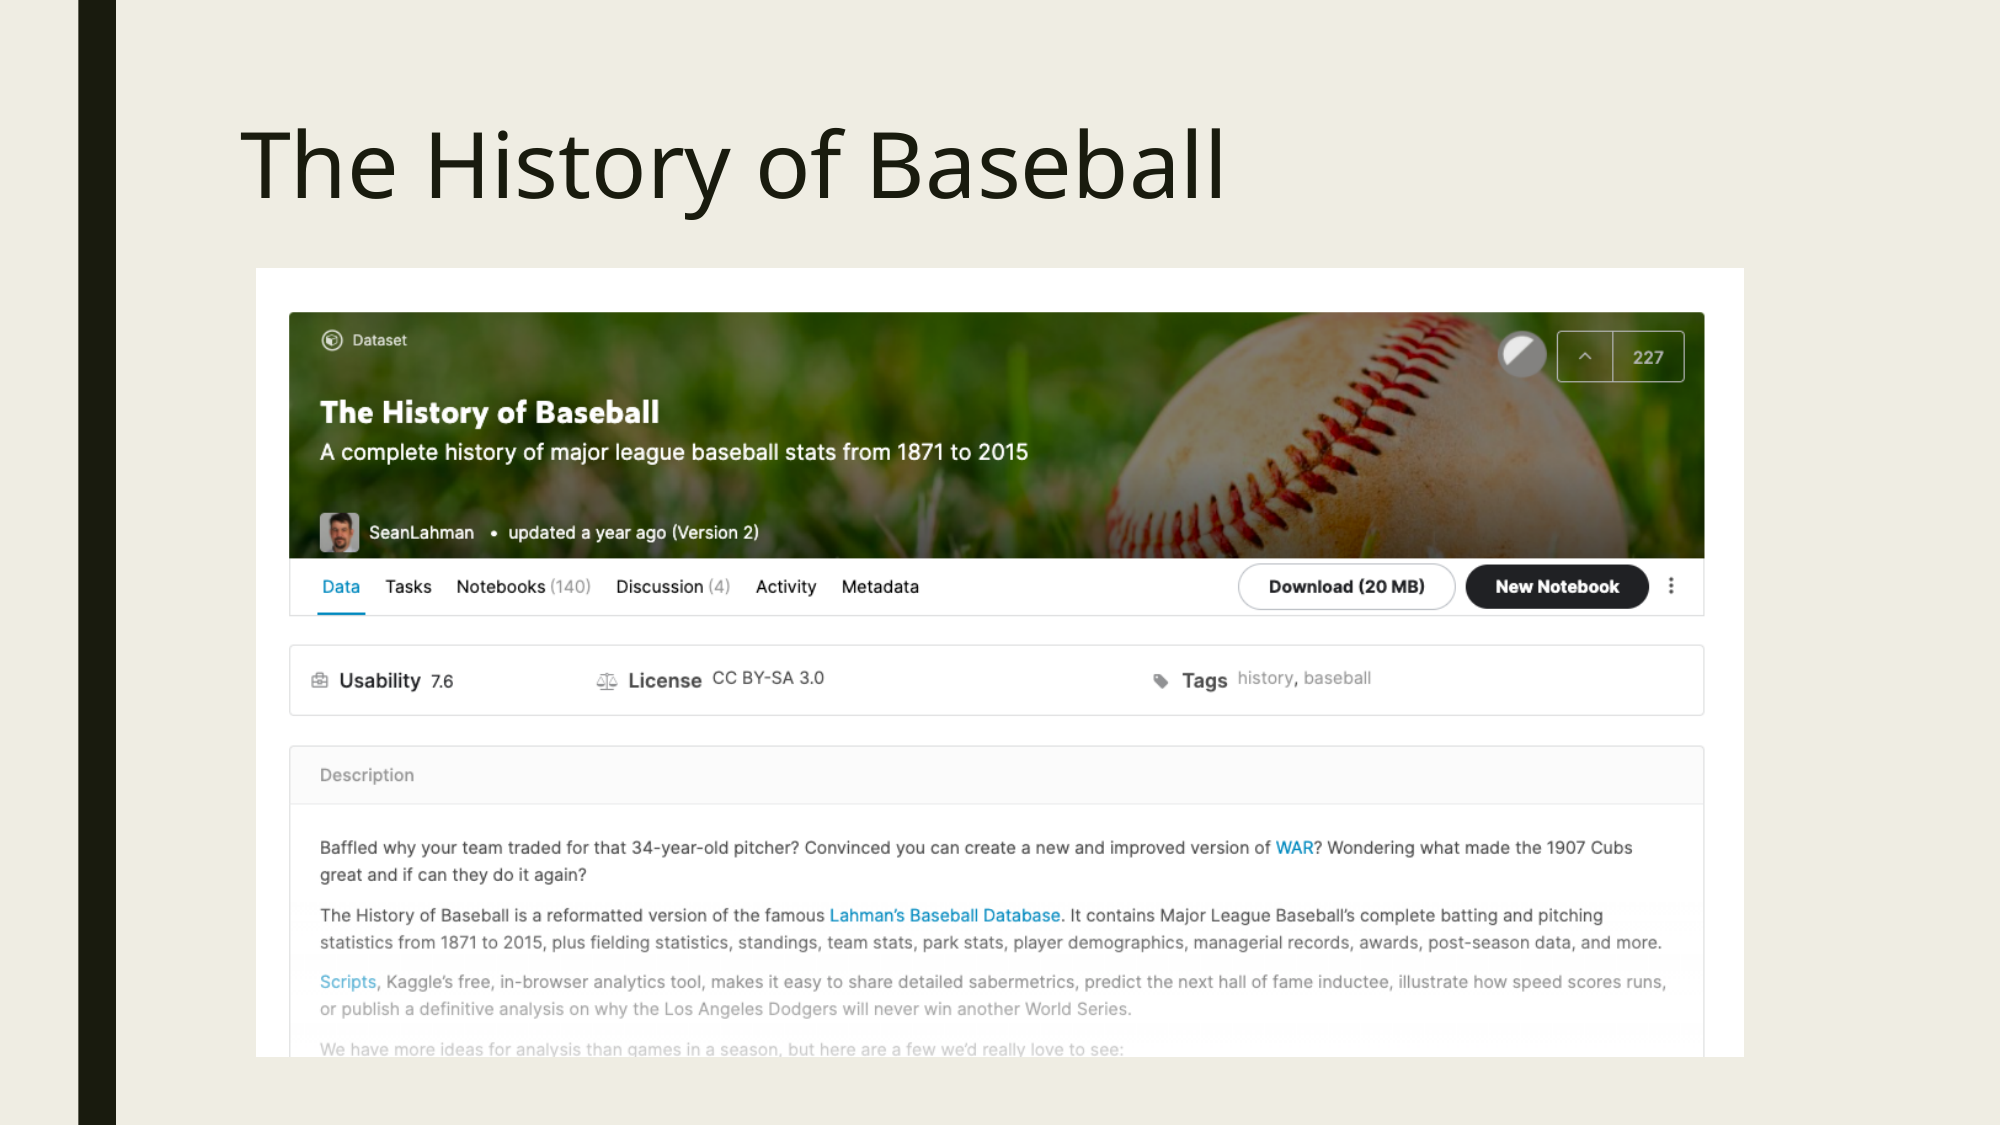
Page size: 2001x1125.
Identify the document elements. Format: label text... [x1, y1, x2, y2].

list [256, 268, 1744, 1057]
title The History of Baseball [225, 112, 1800, 357]
